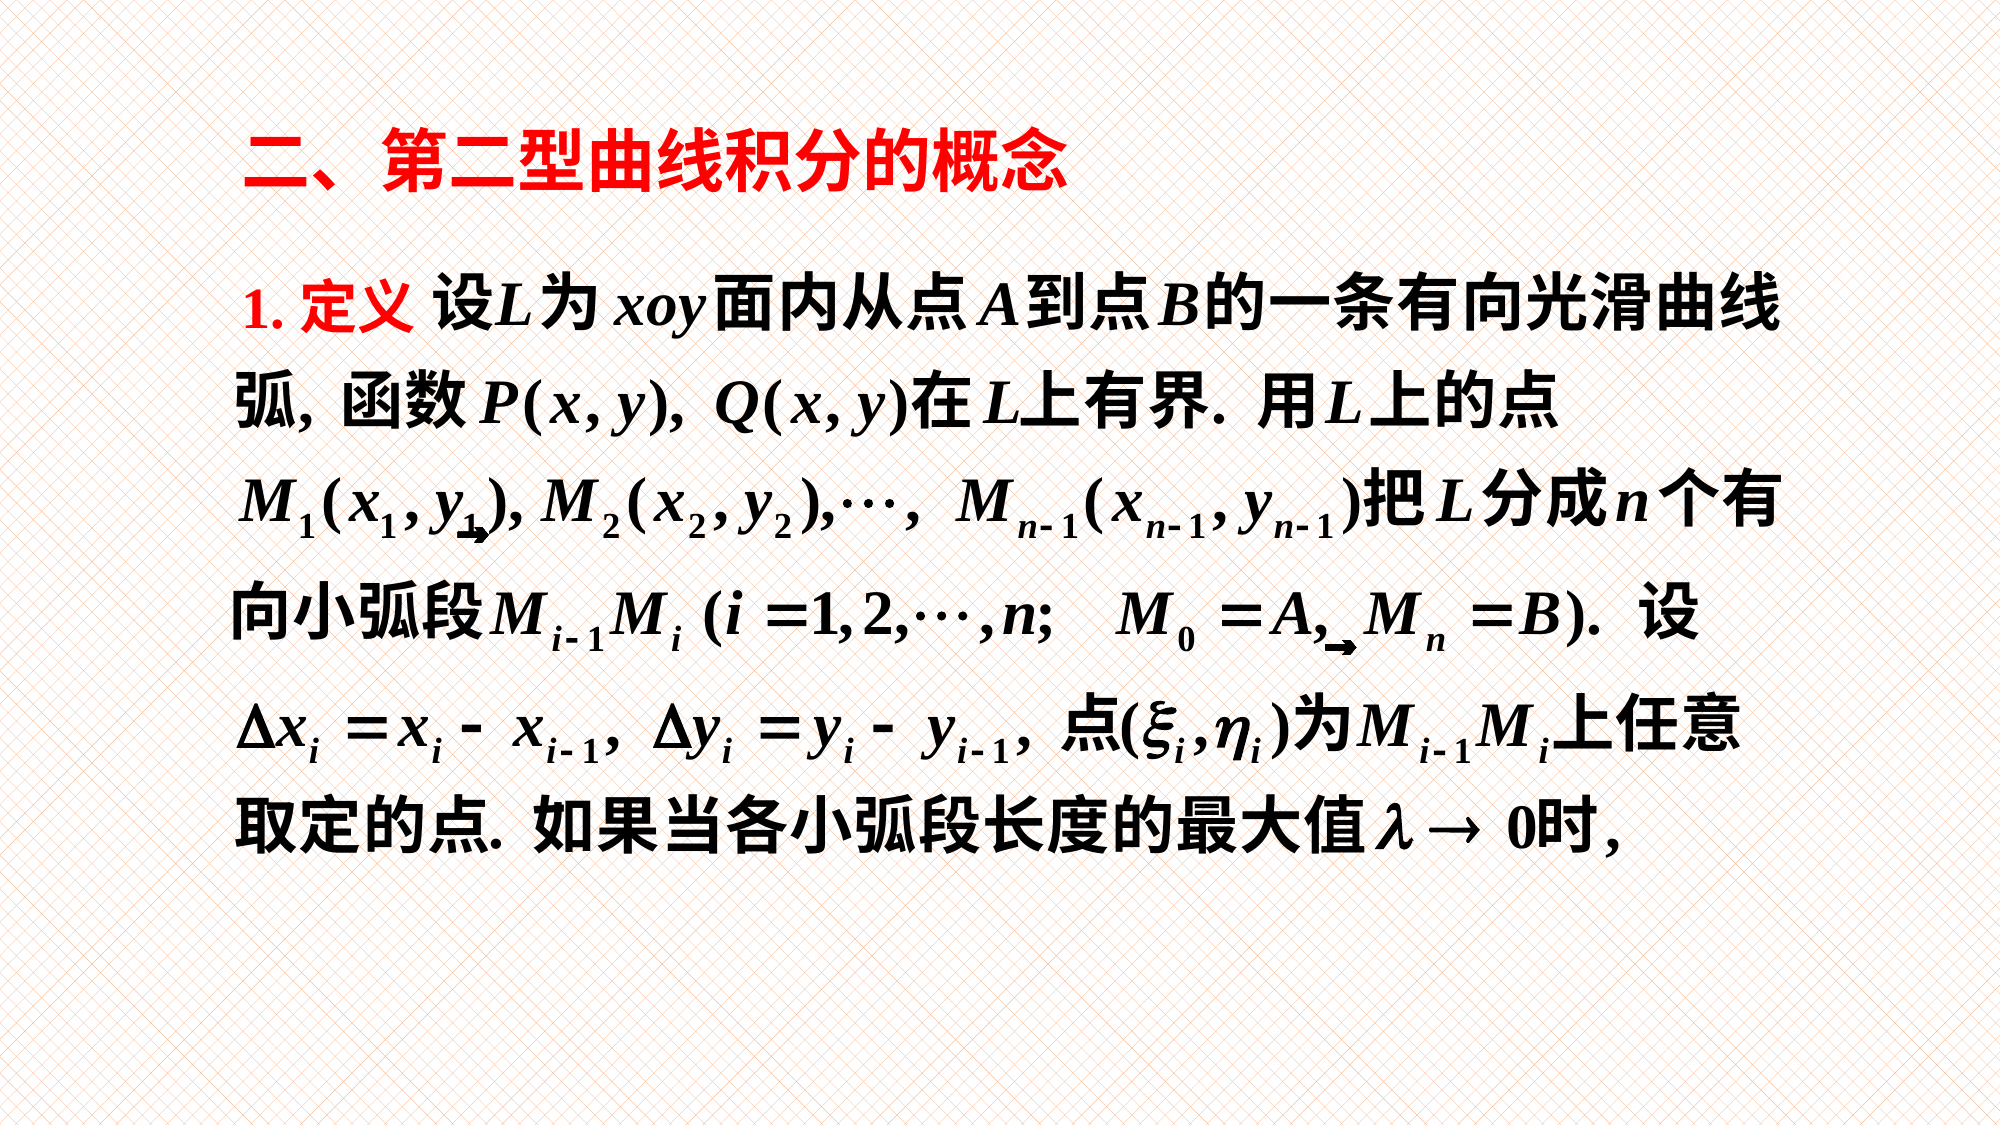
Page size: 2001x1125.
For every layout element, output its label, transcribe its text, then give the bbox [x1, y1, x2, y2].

title 二、第二型曲线积分的概念 [226, 106, 1169, 213]
slide_number [1412, 1042, 1863, 1103]
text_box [226, 262, 1795, 875]
